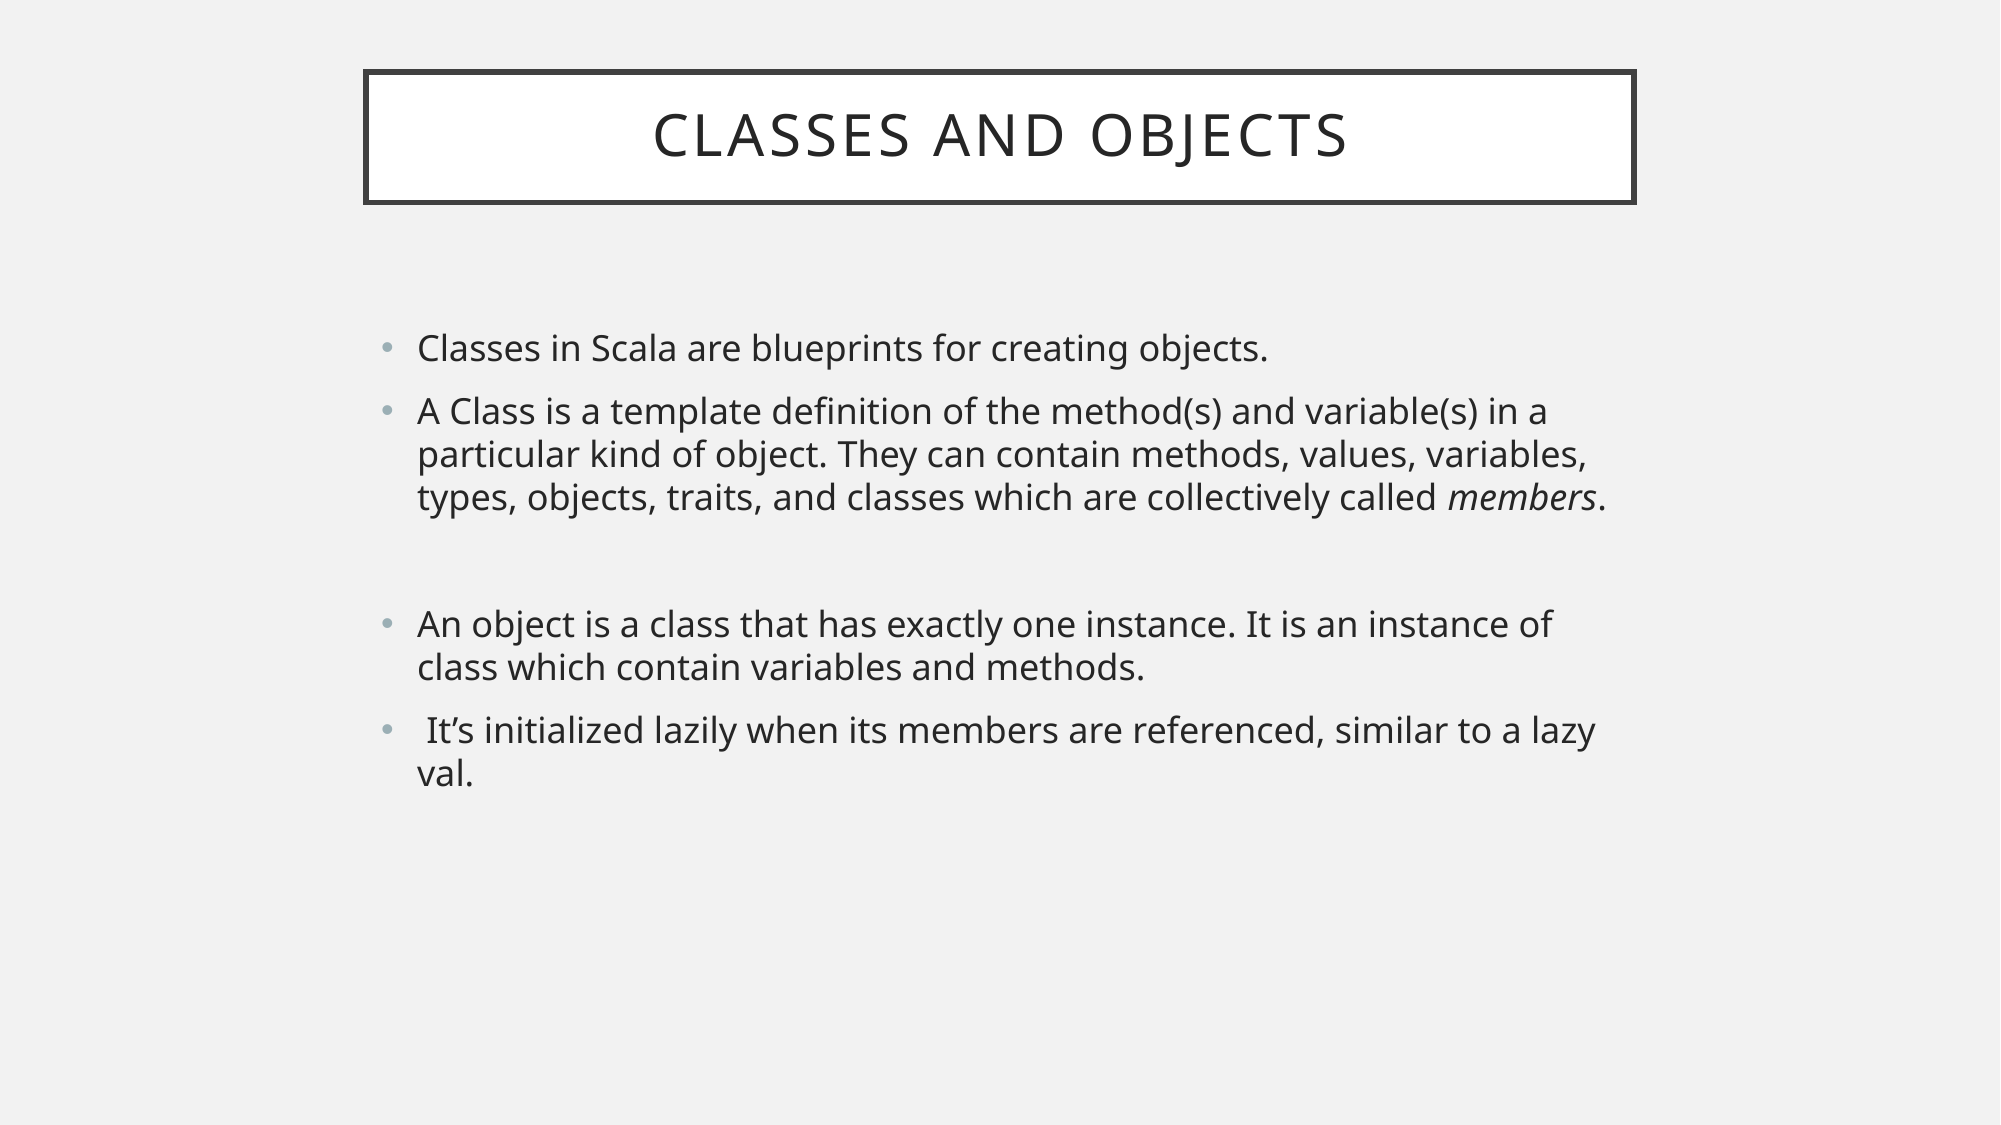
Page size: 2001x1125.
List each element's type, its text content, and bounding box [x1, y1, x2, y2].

title Classes and objects [363, 69, 1637, 205]
list Classes in Scala are blueprints for creating objects. A Class is a template definition of the method(s) and variable(s) in a particular kind of object. They can contain methods, values, variables, types, objects, traits, and classes which are collectively called members. An object is a class that has exactly one instance. It is an instance of class which contain variables and methods. It’s initialized lazily when its members are referenced, similar to a lazy val. [366, 318, 1634, 827]
